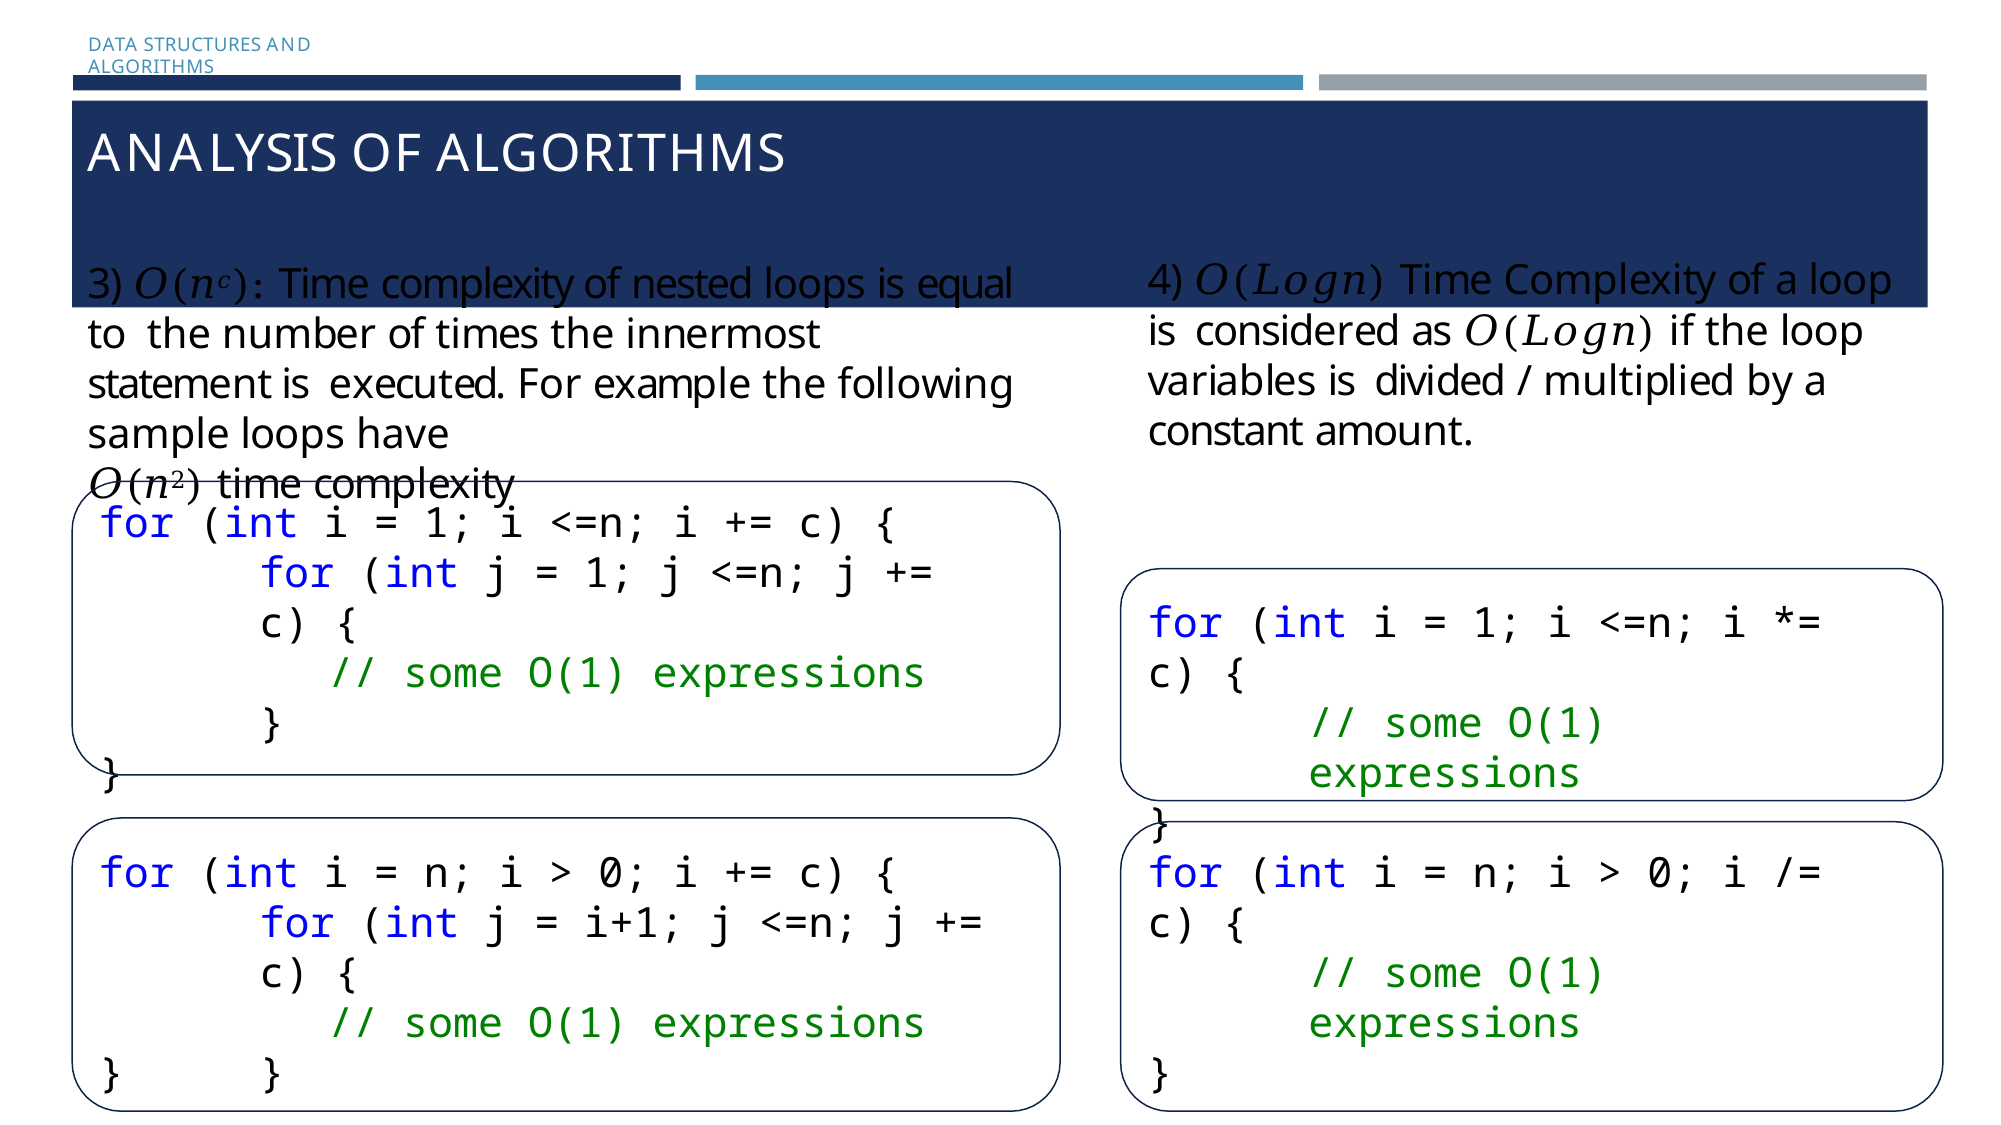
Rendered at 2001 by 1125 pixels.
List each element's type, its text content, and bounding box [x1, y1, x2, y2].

text_box [72, 481, 1061, 775]
text_box [1120, 821, 1943, 1112]
text_box DATA STRUCTURES AND ALGORITHMS [86, 30, 424, 78]
text_box for (int i = 1; i <=n; i *= c) { // some O(1) expressions } [1145, 799, 1884, 827]
text_box for (int i = 1; i <=n; i += c) { for (int j = 1; j <=n; j += c) { // some O(1) expressions } } [96, 769, 995, 796]
text_box [72, 817, 1061, 1112]
text_box 3) 𝑂(𝑛𝑐): Time complexity of nested loops is equal to the number of times the innermost statement is executed. For example the following sample loops have 𝑂(𝑛2) time complexity [80, 254, 1020, 502]
title ANALYSIS OF ALGORITHMS [72, 100, 1928, 308]
text_box 4) 𝑂(𝐿𝑜𝑔𝑛) Time Complexity of a loop is considered as 𝑂(𝐿𝑜𝑔𝑛) if the loop variables is divided / multiplied by a constant amount. [1145, 251, 1926, 454]
text_box [1120, 568, 1943, 801]
